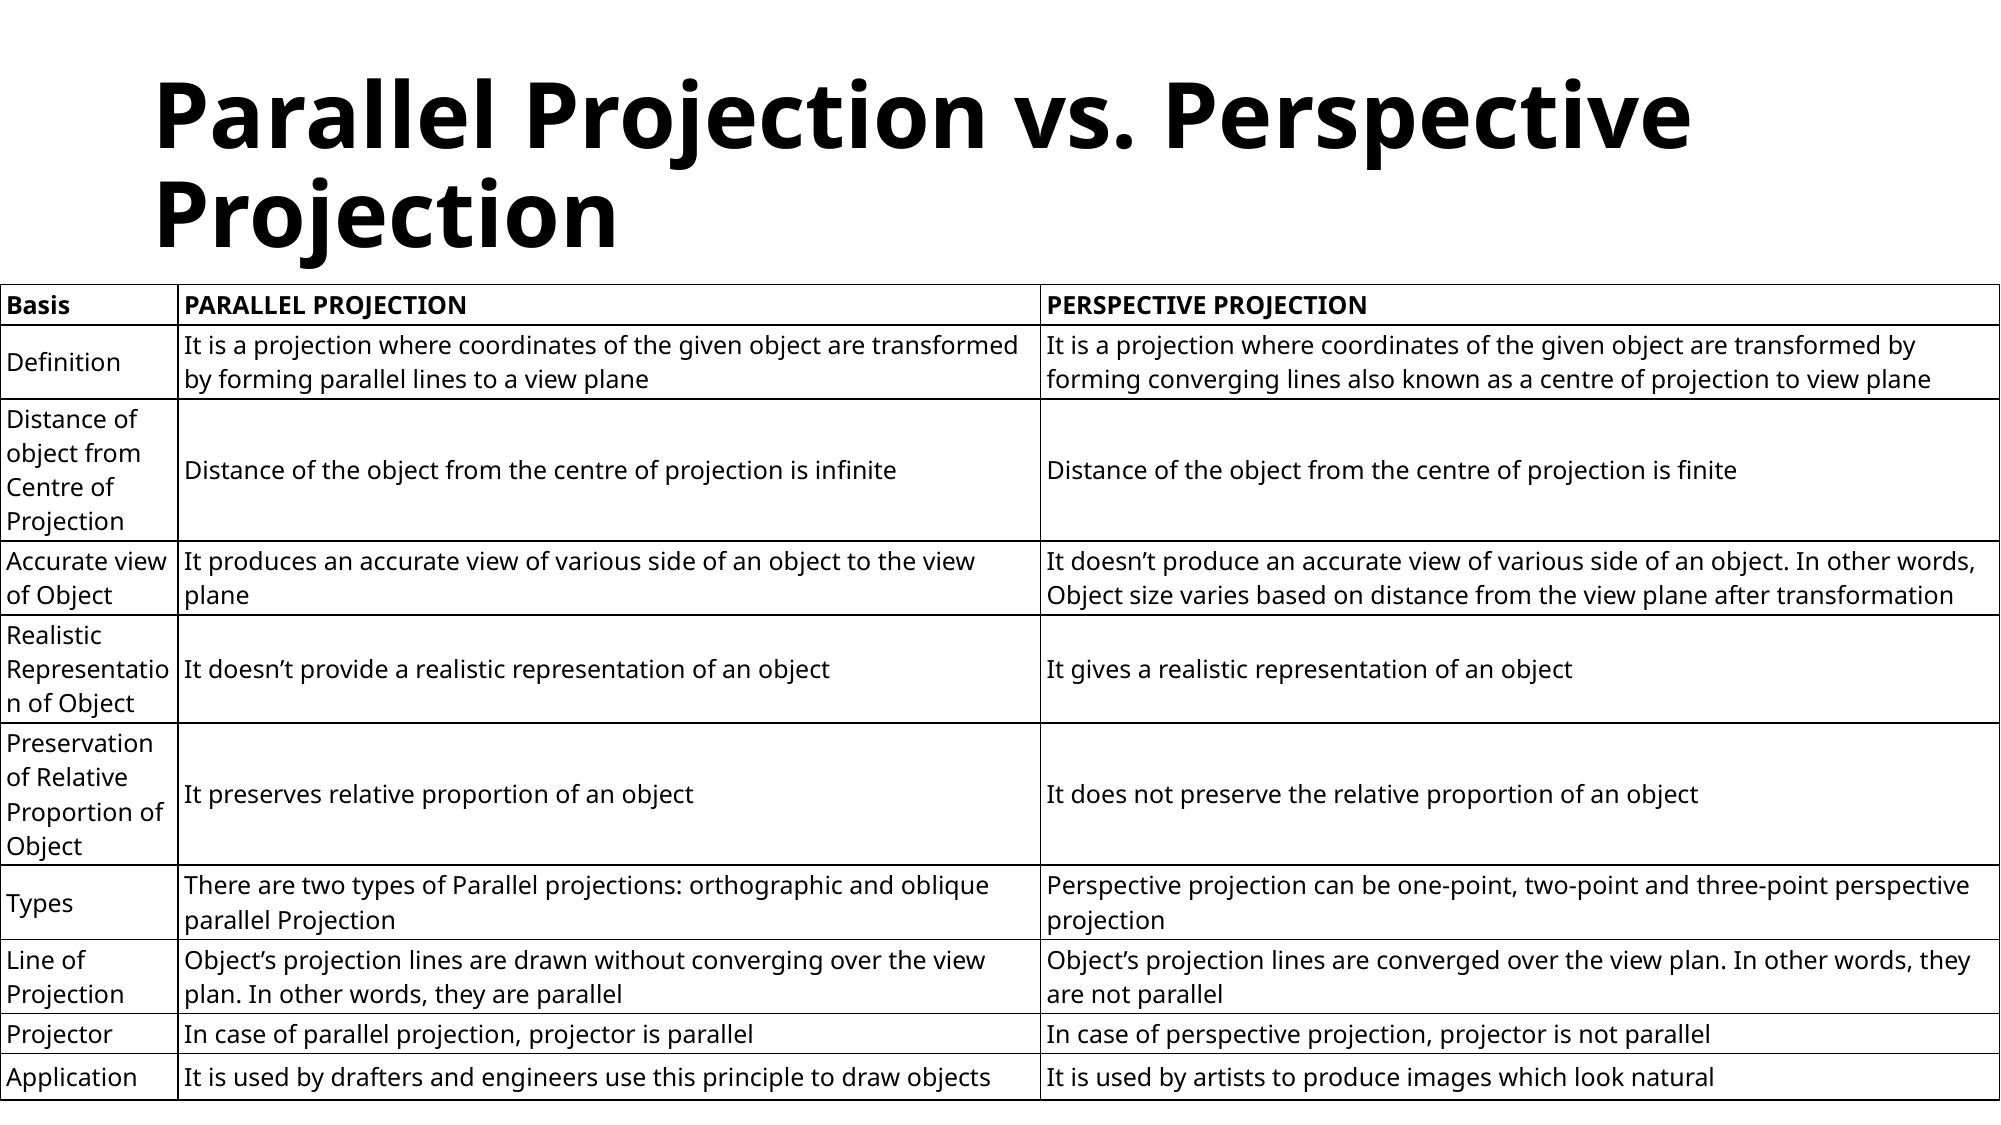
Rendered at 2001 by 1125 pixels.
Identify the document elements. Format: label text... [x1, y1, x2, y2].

table_cell Distance of object from Centre of Projection [1, 400, 177, 540]
table_cell Accurate view of Object [1, 542, 177, 614]
table_cell Object’s projection lines are converged over the view plan. In other words, they are not parallel [1041, 940, 1999, 1013]
table_cell It gives a realistic representation of an object [1041, 616, 1999, 722]
table_cell It doesn’t produce an accurate view of various side of an object. In other words, Object size varies based on distance from the view plane after transformation [1041, 542, 1999, 614]
table_cell Perspective projection can be one-point, two-point and three-point perspective projection [1041, 866, 1999, 939]
table_cell It is a projection where coordinates of the given object are transformed by forming converging lines also known as a centre of projection to view plane [1041, 326, 1999, 398]
table_cell It preserves relative proportion of an object [179, 724, 1040, 864]
table_header Basis [1, 285, 177, 324]
table_cell Definition [1, 326, 177, 398]
table_cell Object’s projection lines are drawn without converging over the view plan. In other words, they are parallel [179, 940, 1040, 1013]
table_cell It is a projection where coordinates of the given object are transformed by forming parallel lines to a view plane [179, 326, 1040, 398]
table_cell It is used by artists to produce images which look natural [1041, 1054, 1999, 1099]
table_cell Projector [1, 1014, 177, 1053]
table_cell Distance of the object from the centre of projection is infinite [179, 400, 1040, 540]
table_header PERSPECTIVE PROJECTION [1041, 285, 1999, 324]
table_cell It produces an accurate view of various side of an object to the view plane [179, 542, 1040, 614]
table_cell Types [1, 866, 177, 939]
table_cell Application [1, 1054, 177, 1099]
table_cell There are two types of Parallel projections: orthographic and oblique parallel Projection [179, 866, 1040, 939]
table_cell Line of Projection [1, 940, 177, 1013]
table_cell In case of perspective projection, projector is not parallel [1041, 1014, 1999, 1053]
table_cell It doesn’t provide a realistic representation of an object [179, 616, 1040, 722]
table_cell Distance of the object from the centre of projection is finite [1041, 400, 1999, 540]
table_header PARALLEL PROJECTION [179, 285, 1040, 324]
title Parallel Projection vs. Perspective Projection [137, 59, 1863, 278]
table_cell Preservation of Relative Proportion of Object [1, 724, 177, 864]
table_cell It is used by drafters and engineers use this principle to draw objects [179, 1054, 1040, 1099]
table_cell It does not preserve the relative proportion of an object [1041, 724, 1999, 864]
table_cell In case of parallel projection, projector is parallel [179, 1014, 1040, 1053]
table_cell Realistic Representation of Object [1, 616, 177, 722]
